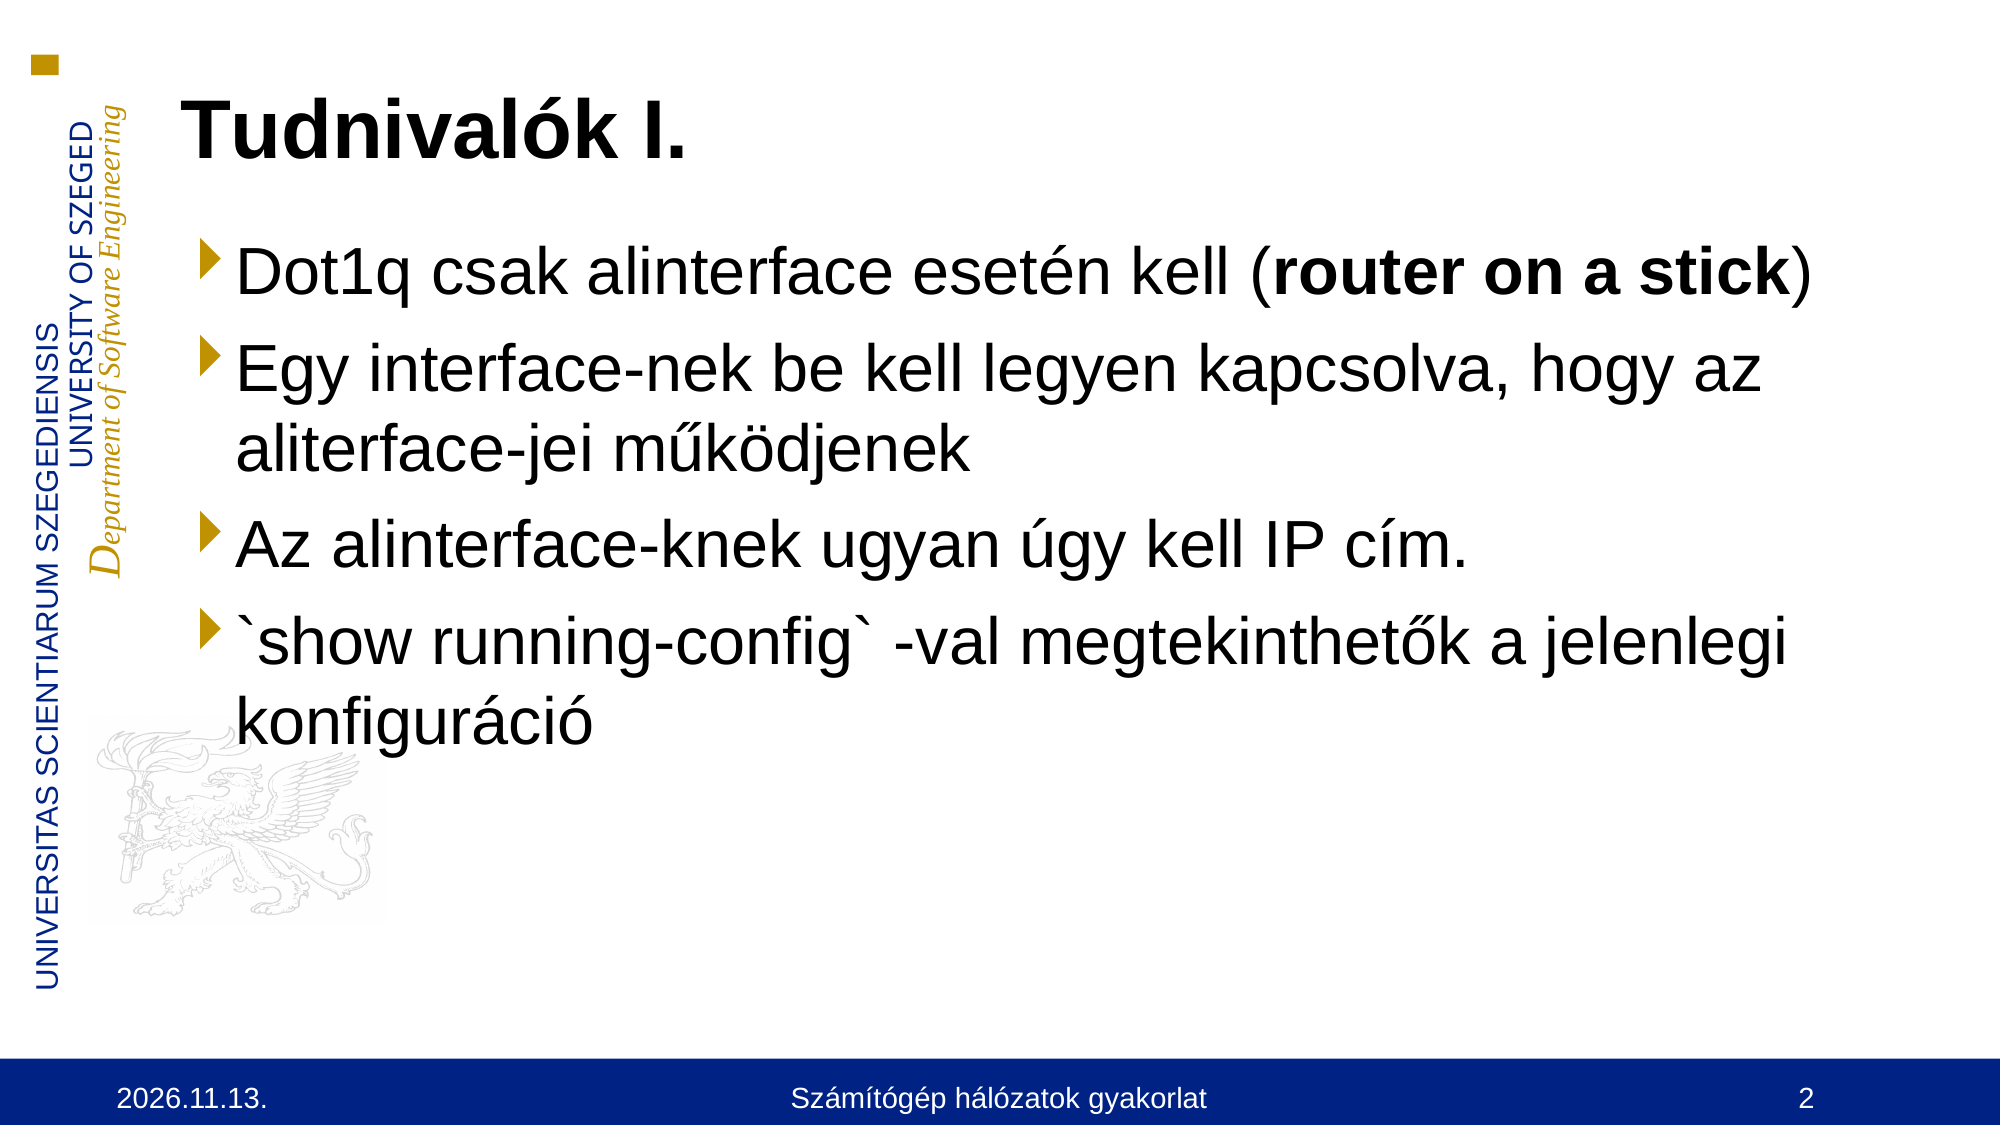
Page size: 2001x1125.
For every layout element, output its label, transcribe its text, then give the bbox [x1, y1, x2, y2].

slide_number 2024. 09. 17. [0, 1075, 385, 1118]
footer Számítógép hálózatok gyakorlat [417, 1075, 1582, 1118]
slide_number 2 [1614, 1075, 1999, 1118]
list Dot1q csak alinterface esetén kell (router on a stick) Egy interface-nek be kell legyen kapcsolva, hogy az aliterface-jei működjenek Az alinterface-knek ugyan úgy kell IP cím. `show running-config` -val megtekinthetők a jelenlegi konfiguráció [165, 219, 1933, 1047]
title Tudnivalók I. [165, 17, 1933, 219]
